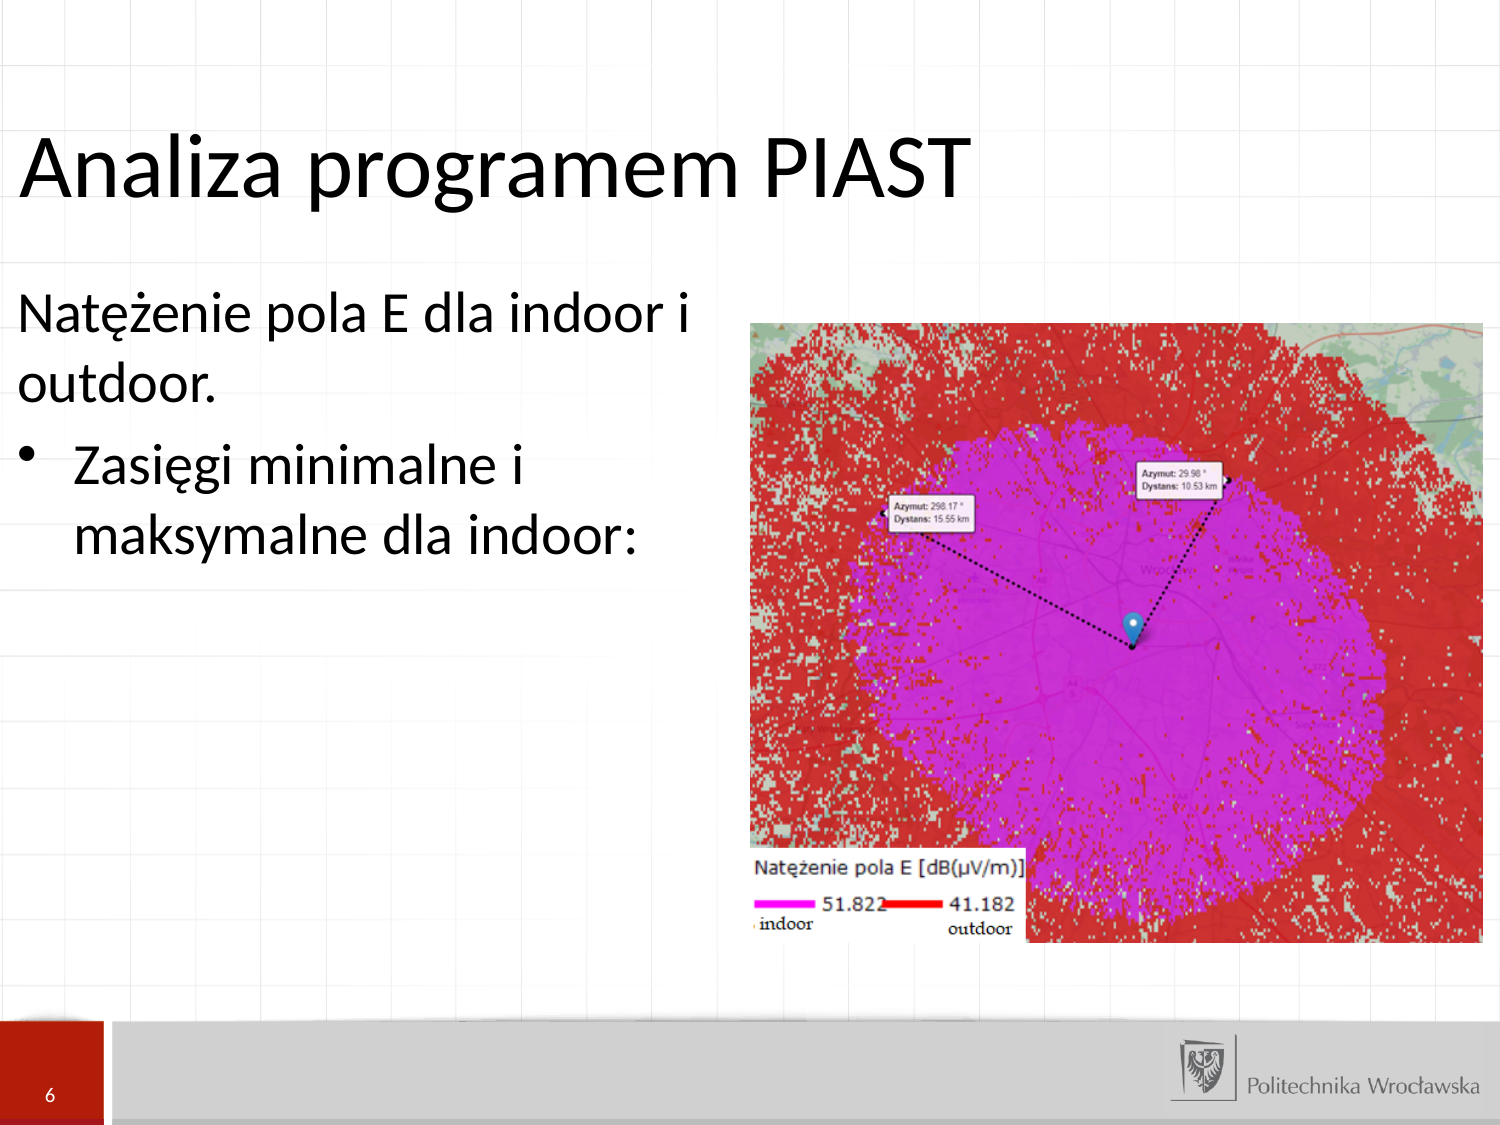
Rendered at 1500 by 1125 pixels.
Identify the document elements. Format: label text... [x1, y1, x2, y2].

list Analiza programem PIAST [19, 90, 1481, 232]
list Natężenie pola E dla indoor i outdoor. Zasięgi minimalne i maksymalne dla indoor: [17, 267, 699, 1000]
picture [0, 0, 1500, 1125]
